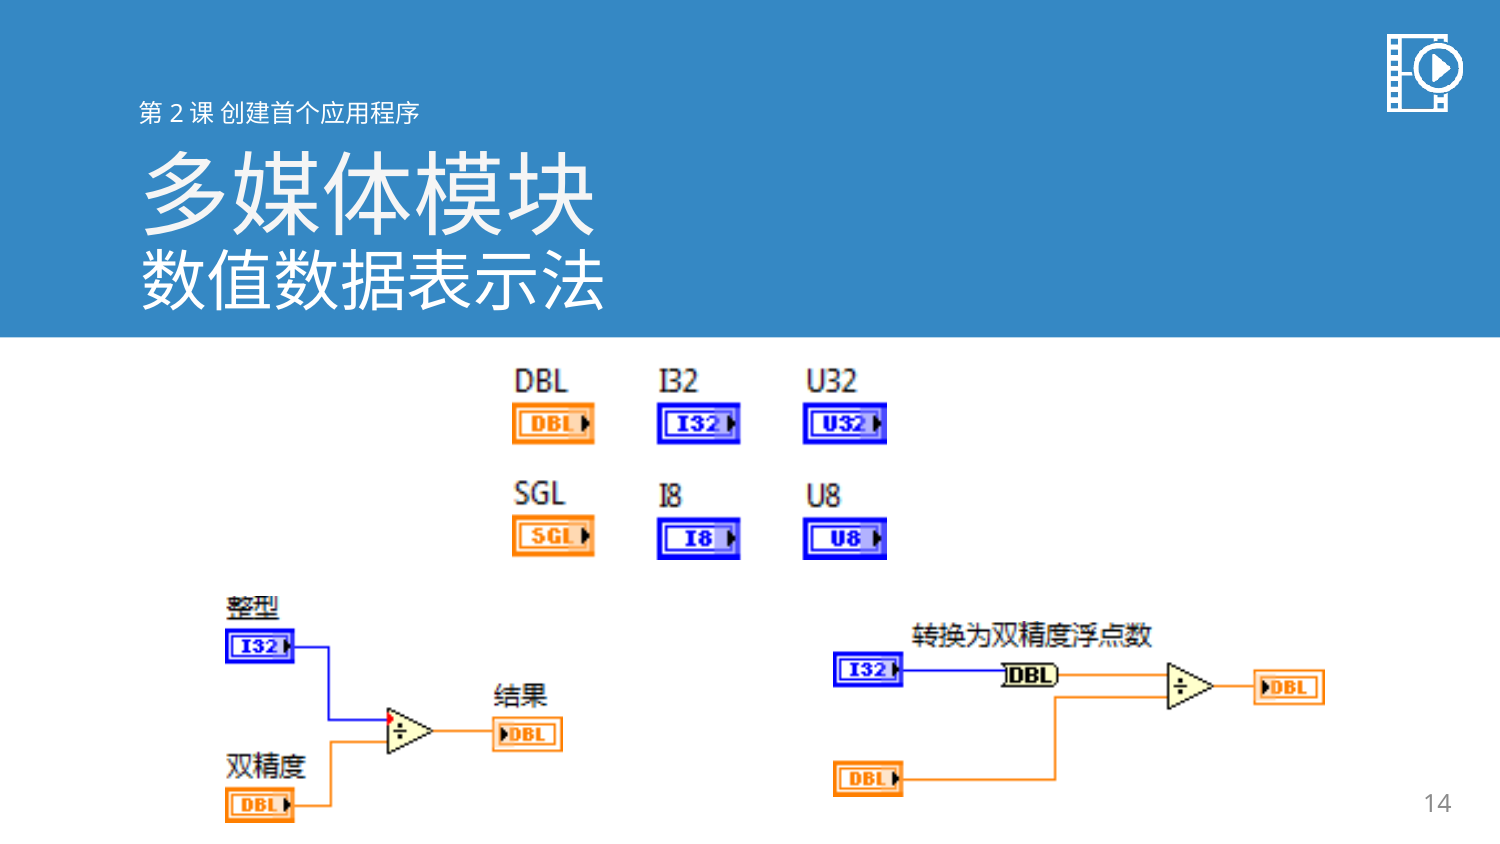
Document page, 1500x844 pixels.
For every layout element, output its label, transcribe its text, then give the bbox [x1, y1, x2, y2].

list 数值数据表示法 [125, 246, 1475, 332]
picture [512, 359, 887, 560]
picture [832, 621, 1326, 798]
picture [224, 596, 563, 823]
picture [1387, 34, 1463, 112]
slide_number 14 [1400, 782, 1475, 828]
